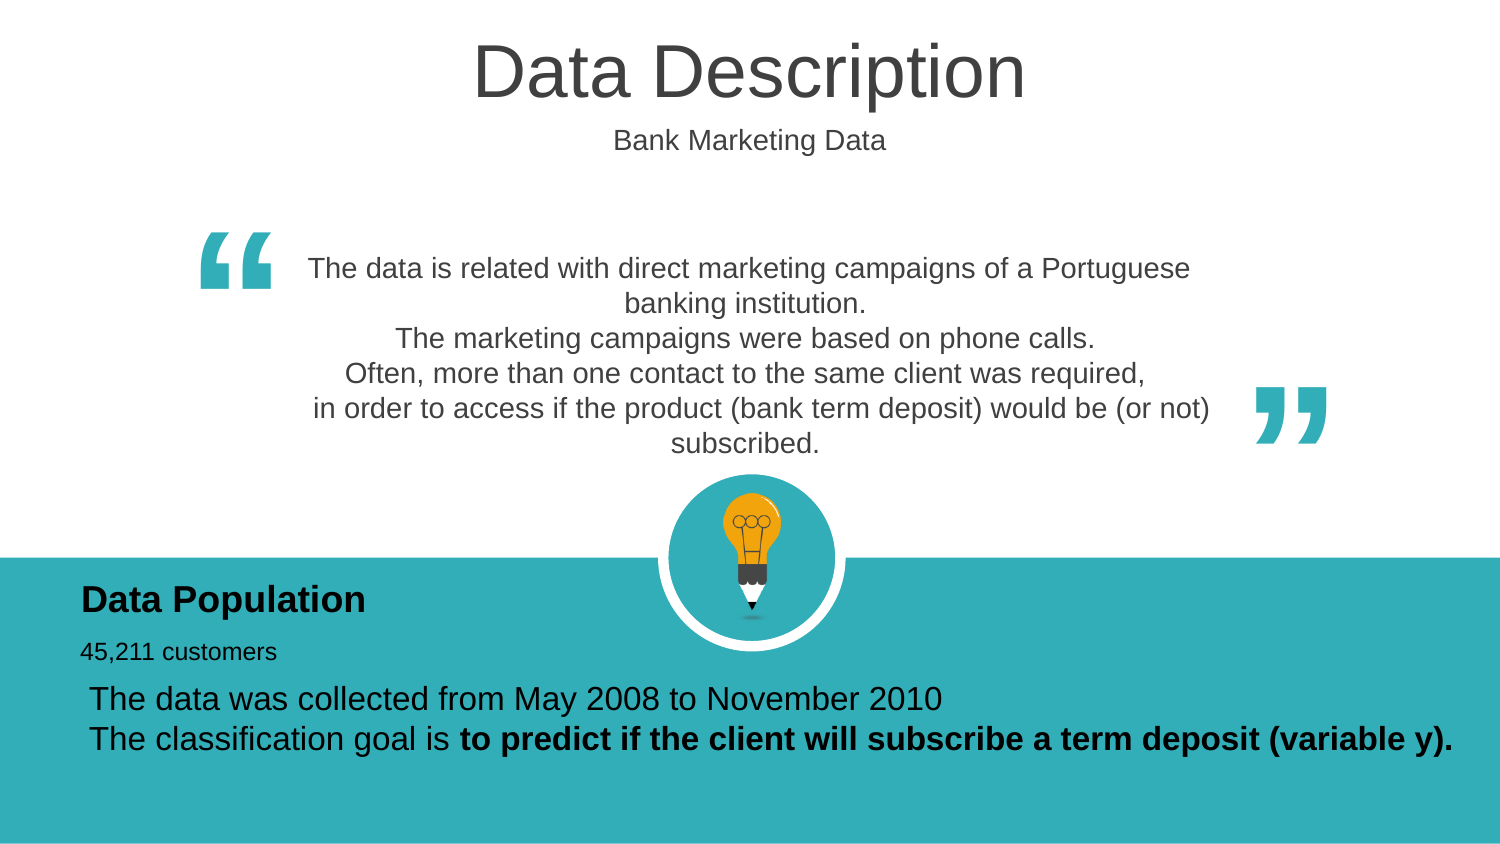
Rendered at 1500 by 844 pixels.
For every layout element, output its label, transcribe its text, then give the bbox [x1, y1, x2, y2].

text_box The data is related with direct marketing campaigns of a Portuguese banking institution. The marketing campaigns were based on phone calls. Often, more than one contact to the same client was required, in order to access if the product (bank term deposit) would be (or not) subscribed. [242, 241, 1258, 467]
text_box The data was collected from May 2008 to November 2010 The classification goal is to predict if the client will subscribe a term deposit (variable y). [74, 669, 1470, 765]
text_box Data Population [66, 567, 382, 627]
picture [723, 493, 781, 622]
text_box “ [1234, 259, 1357, 515]
text_box “ [171, 162, 294, 418]
list Bank Marketing Data [0, 114, 1500, 162]
text_box 45,211 customers [65, 627, 293, 673]
list Data Description [0, 20, 1500, 114]
